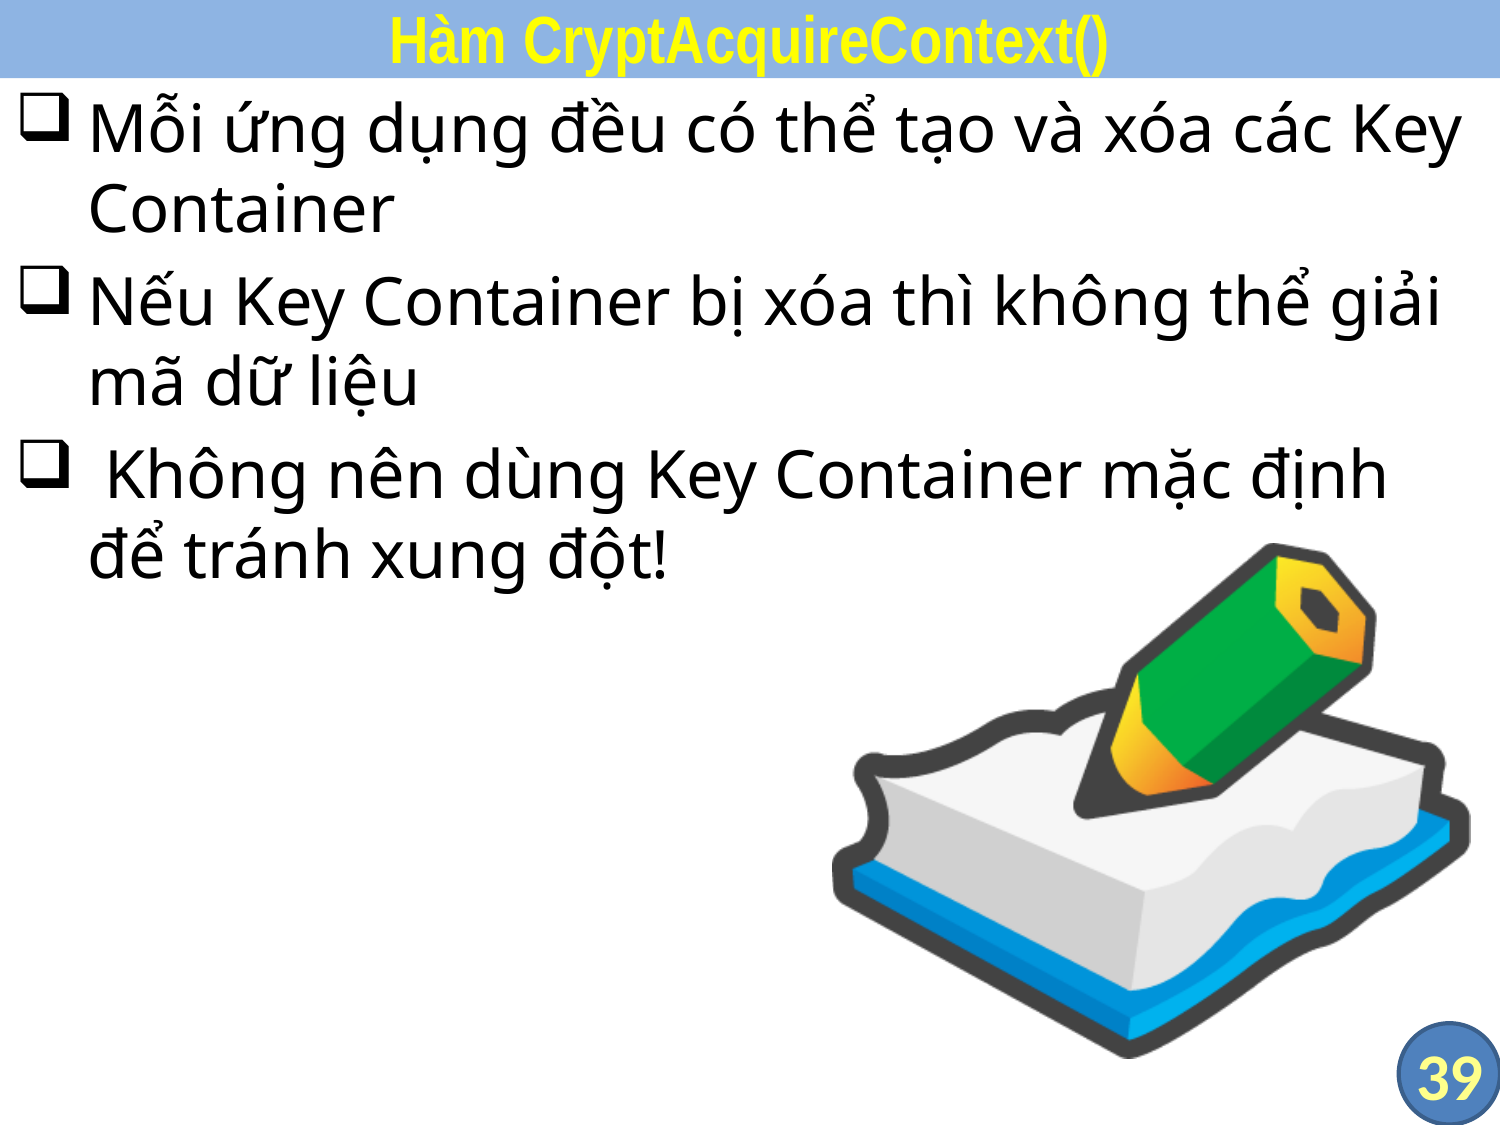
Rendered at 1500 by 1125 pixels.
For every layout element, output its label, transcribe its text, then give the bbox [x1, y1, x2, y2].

picture [832, 543, 1471, 1059]
list Mỗi ứng dụng đều có thể tạo và xóa các Key Container Nếu Key Container bị xóa thì không thể giải mã dữ liệu Không nên dùng Key Container mặc định để tránh xung đột! [0, 78, 1500, 1125]
title Hàm CryptAcquireContext() [0, 0, 1500, 78]
